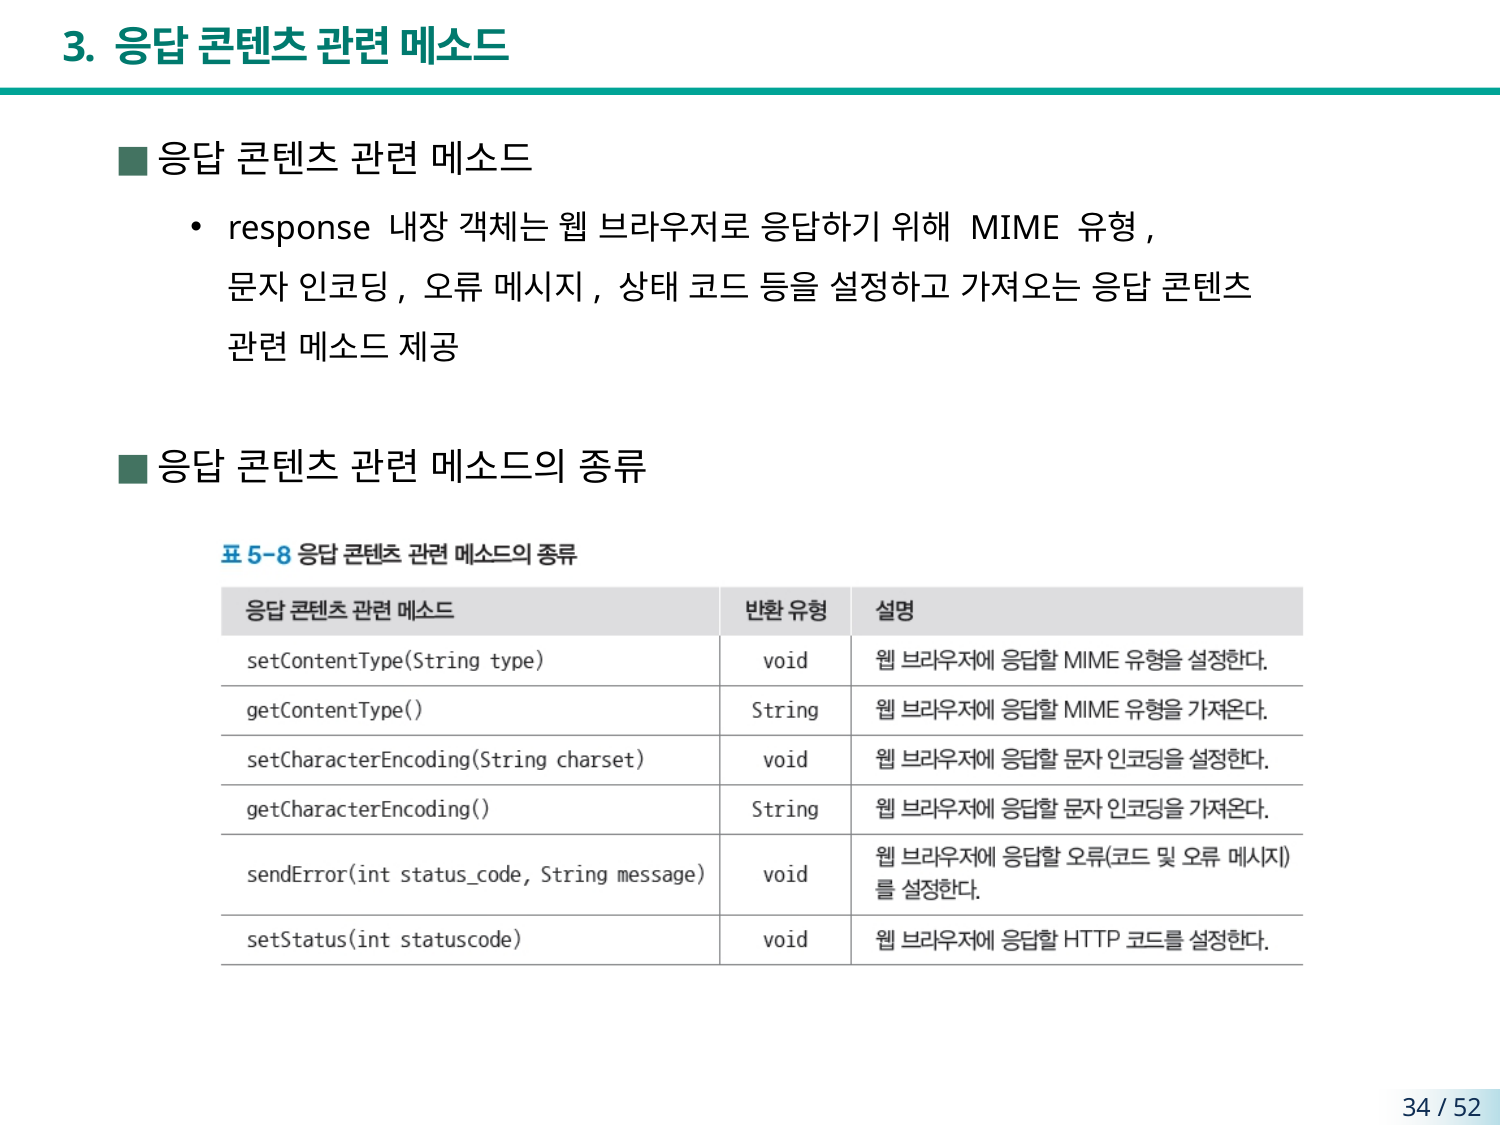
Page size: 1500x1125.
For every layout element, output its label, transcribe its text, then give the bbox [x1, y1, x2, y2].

list 응답 콘텐츠 관련 메소드 response 내장 객체는 웹 브라우저로 응답하기 위해 MIME 유형, 문자 인코딩, 오류 메시지, 상태 코드 등을 설정하고 가져오는 응답 콘텐츠 관련 메소드 제공 응답 콘텐츠 관련 메소드의 종류 [100, 127, 1459, 1050]
picture [216, 538, 1312, 972]
title 3. 응답 콘텐츠 관련 메소드 [47, 5, 1325, 84]
